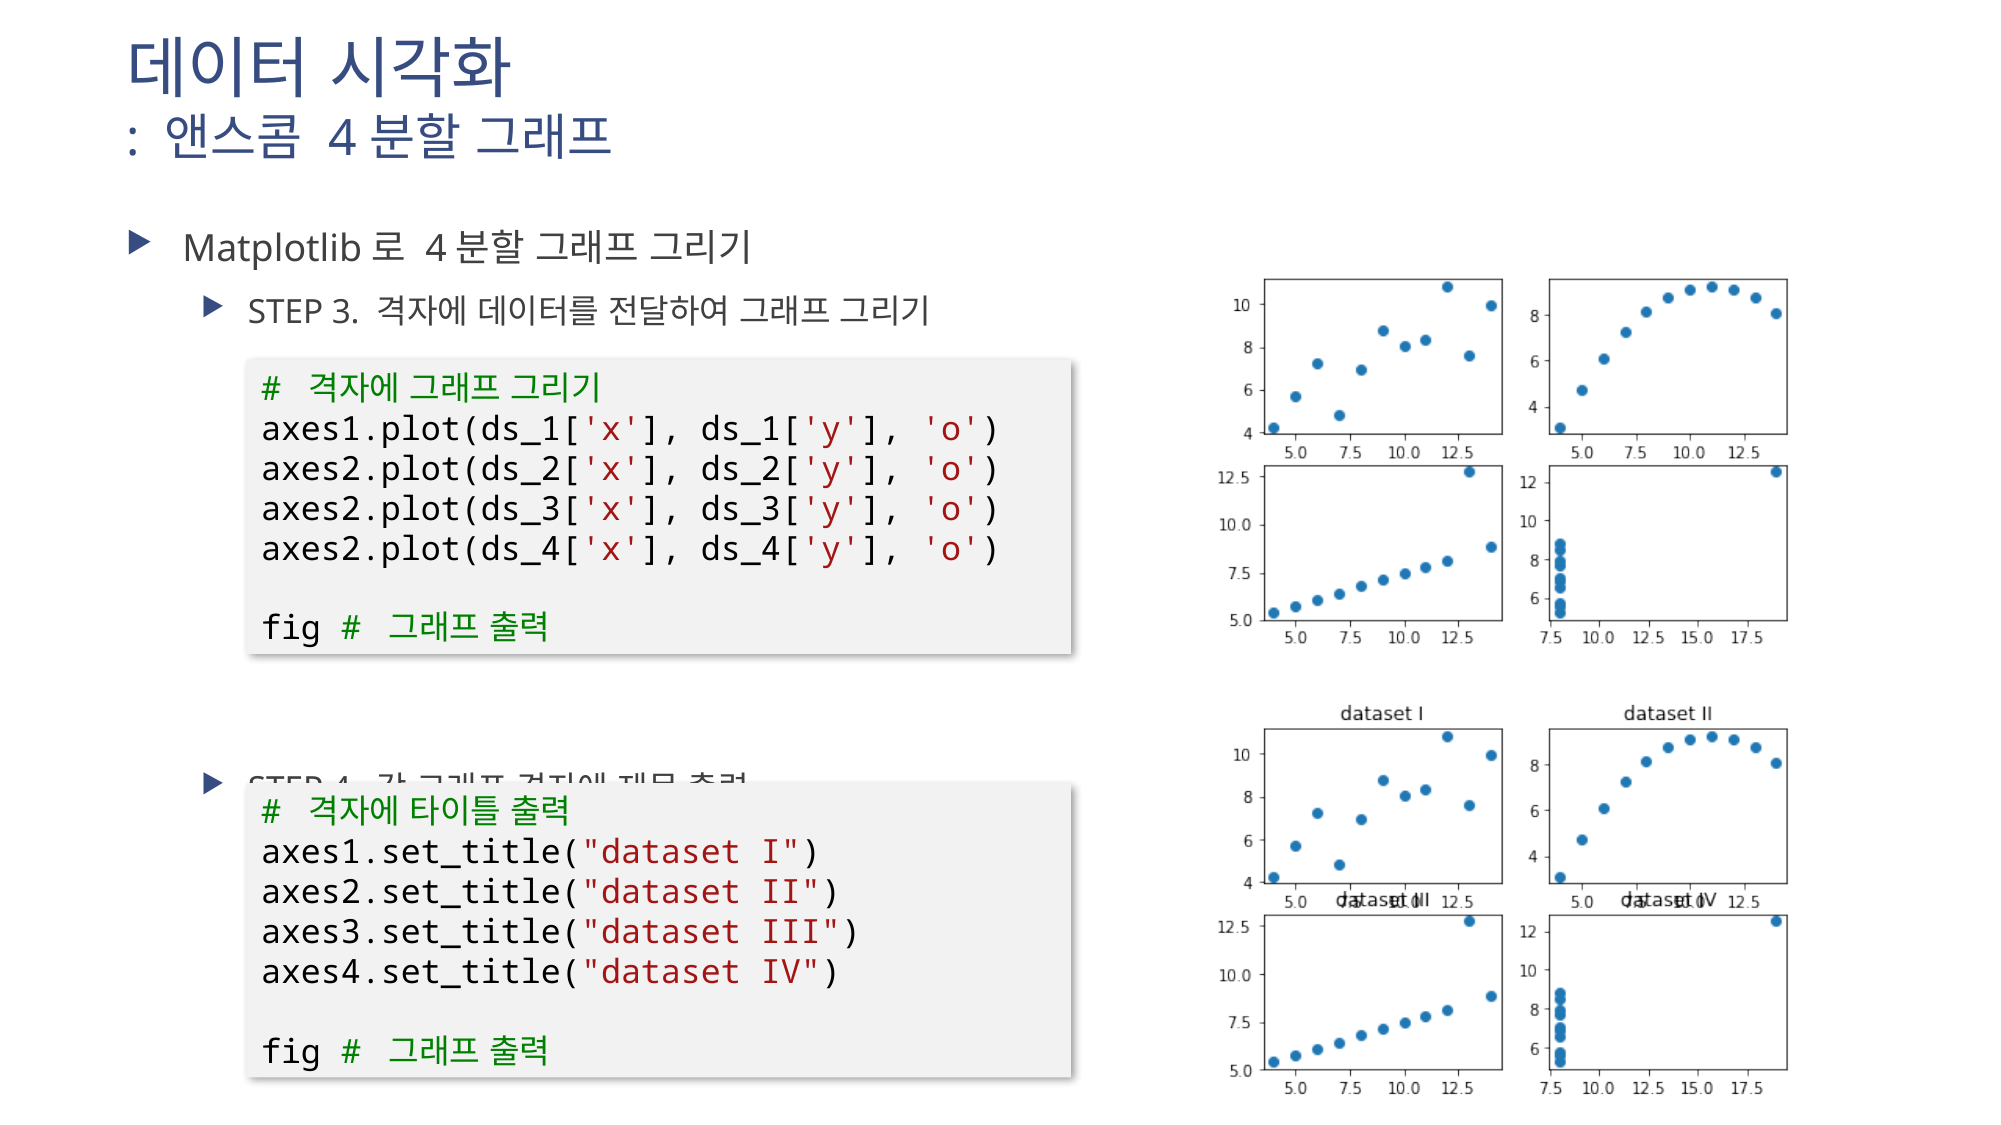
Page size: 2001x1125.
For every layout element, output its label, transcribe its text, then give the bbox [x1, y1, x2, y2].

title 데이터 시각화 : 앤스콤 4분할 그래프 [111, 18, 1522, 216]
text_box # 격자에 타이틀 출력 axes1.set_title("dataset I") axes2.set_title("dataset II") axes3.set_title("dataset III") axes4.set_title("dataset IV") fig # 그래프 출력 [246, 783, 1071, 1078]
picture [1205, 693, 1804, 1108]
text_box # 격자에 그래프 그리기 axes1.plot(ds_1['x'], ds_1['y'], 'o') axes2.plot(ds_2['x'], ds_2['y'], 'o') axes2.plot(ds_3['x'], ds_3['y'], 'o') axes2.plot(ds_4['x'], ds_4['y'], 'o') fig # 그래프 출력 [246, 359, 1071, 654]
list Matplotlib로 4분할 그래프 그리기 STEP 3. 격자에 데이터를 전달하여 그래프 그리기 STEP 4. 각 그래프 격자에 제목 출력 [111, 216, 1859, 1107]
picture [1205, 263, 1804, 659]
